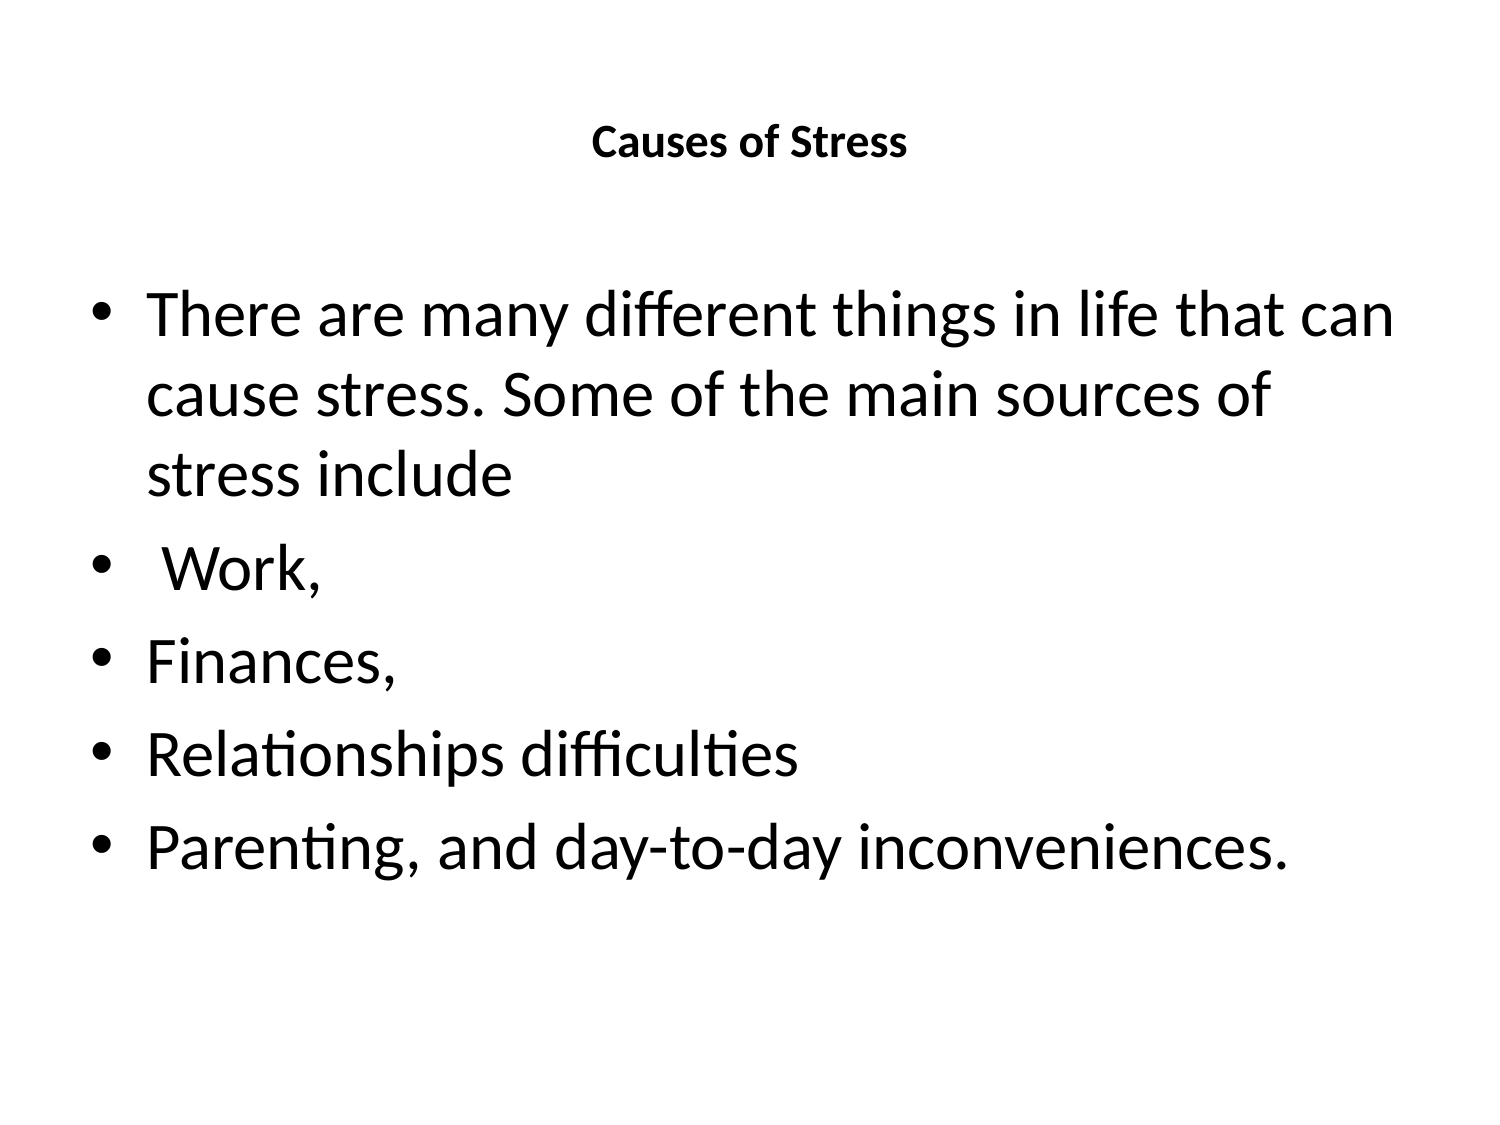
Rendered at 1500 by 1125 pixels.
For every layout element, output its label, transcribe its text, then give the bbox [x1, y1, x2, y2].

title Causes of Stress [75, 45, 1425, 233]
list There are many different things in life that can cause stress. Some of the main sources of stress include Work, Finances, Relationships difficulties Parenting, and day-to-day inconveniences. [75, 262, 1425, 1050]
